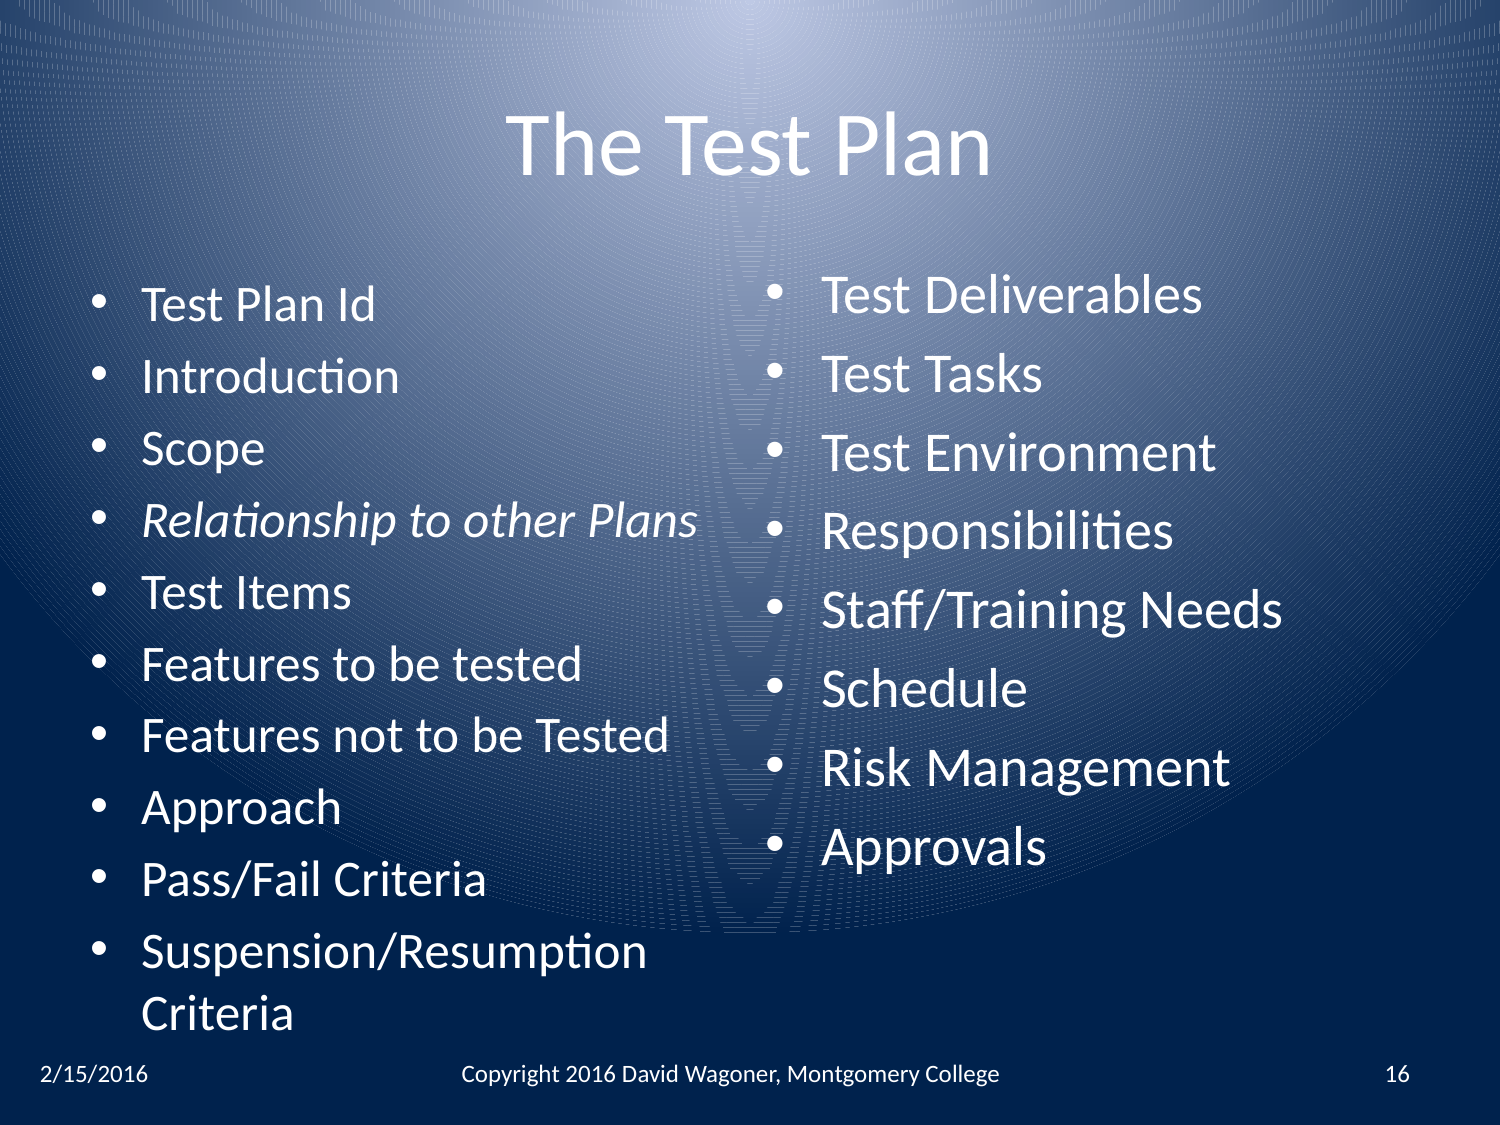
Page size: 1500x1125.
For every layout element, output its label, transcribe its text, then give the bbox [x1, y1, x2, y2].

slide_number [24, 1042, 250, 1103]
slide_number 16 [1337, 1042, 1425, 1103]
text_box Test Deliverables Test Tasks Test Environment Responsibilities Staff/Training Needs Schedule Risk Management Approvals [750, 249, 1463, 993]
list Test Plan Id Introduction Scope Relationship to other Plans Test Items Features to be tested Features not to be Tested Approach Pass/Fail Criteria Suspension/Resumption Criteria [75, 262, 788, 1050]
title The Test Plan [75, 45, 1425, 233]
footer Copyright 2016 David Wagoner, Montgomery College [300, 1042, 1163, 1103]
